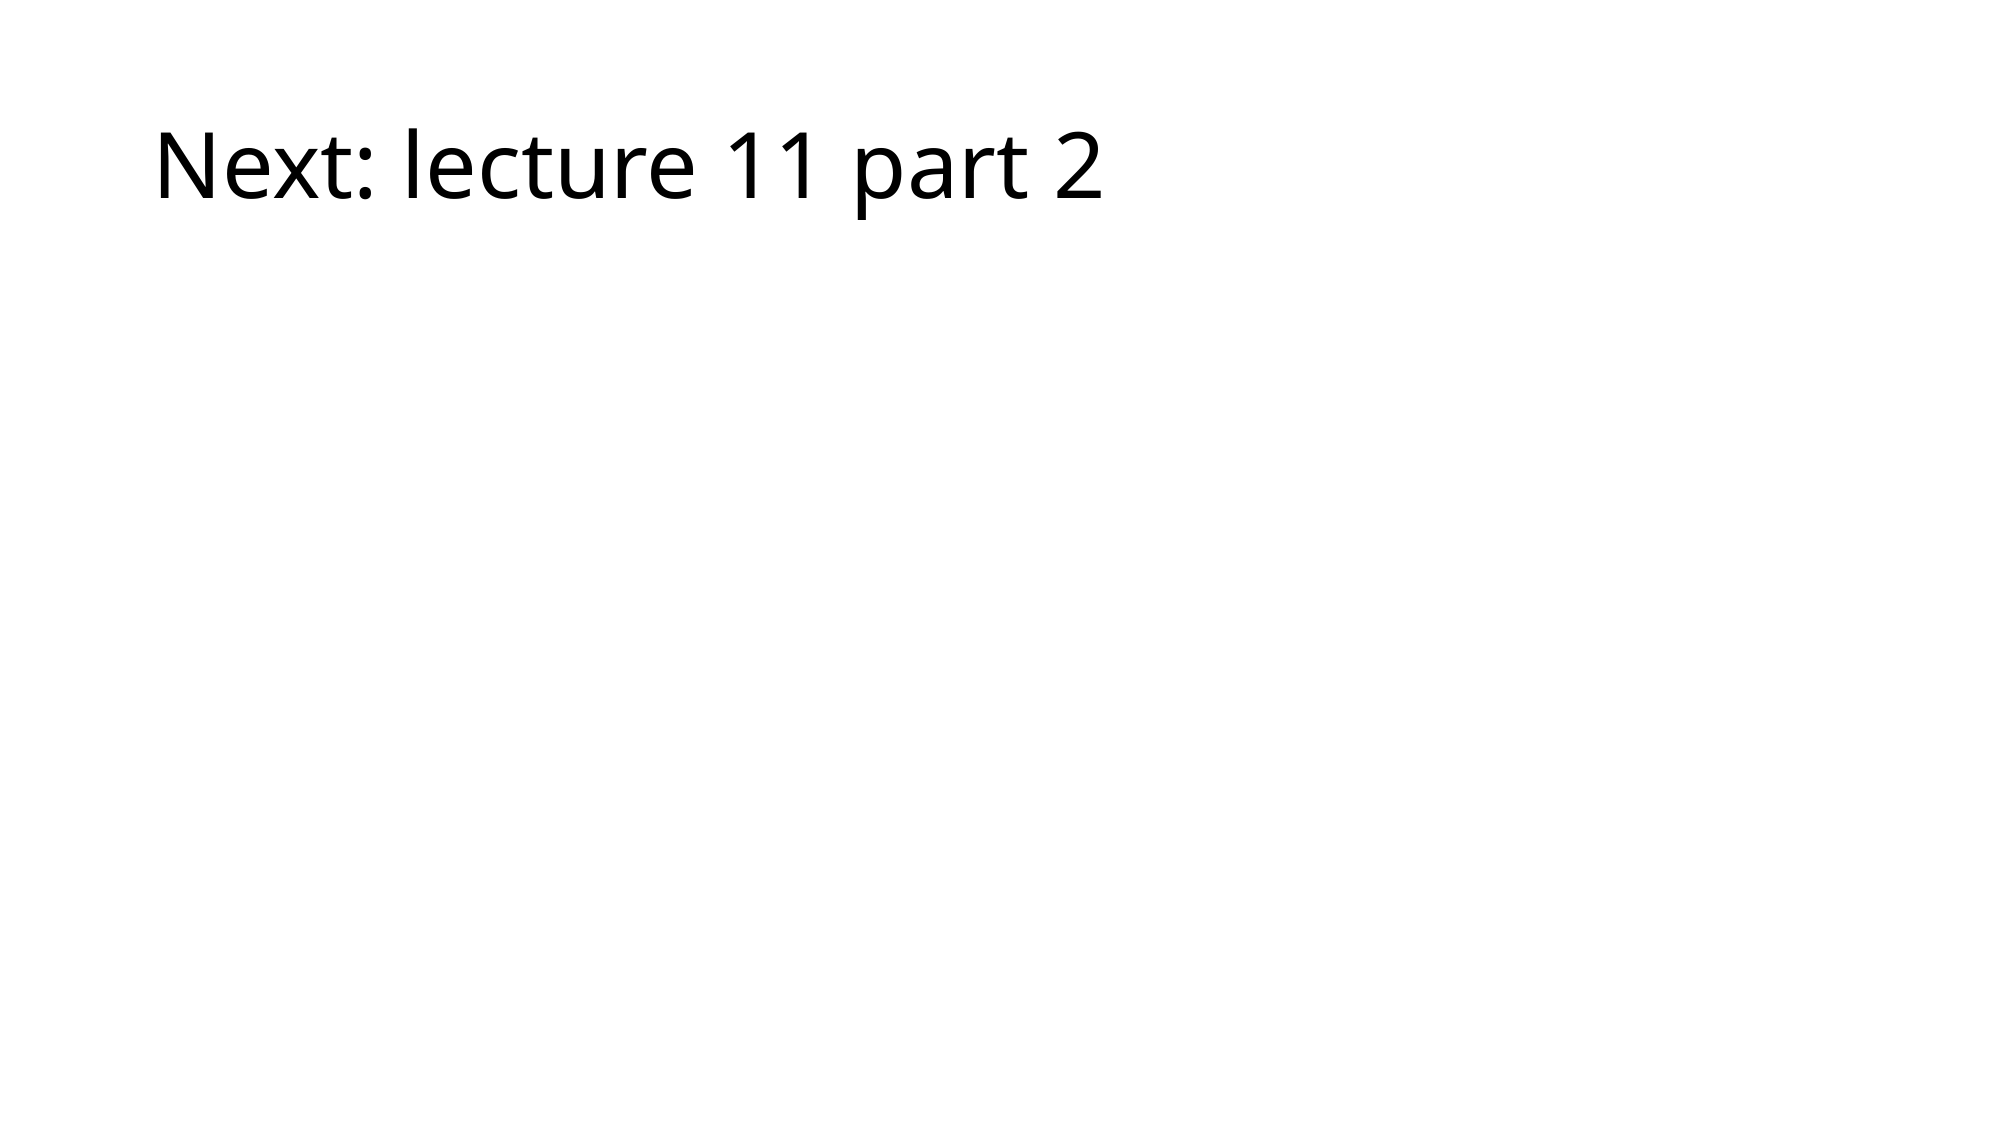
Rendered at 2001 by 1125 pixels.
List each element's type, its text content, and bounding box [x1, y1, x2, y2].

title Next: lecture 11 part 2 [137, 59, 1863, 278]
